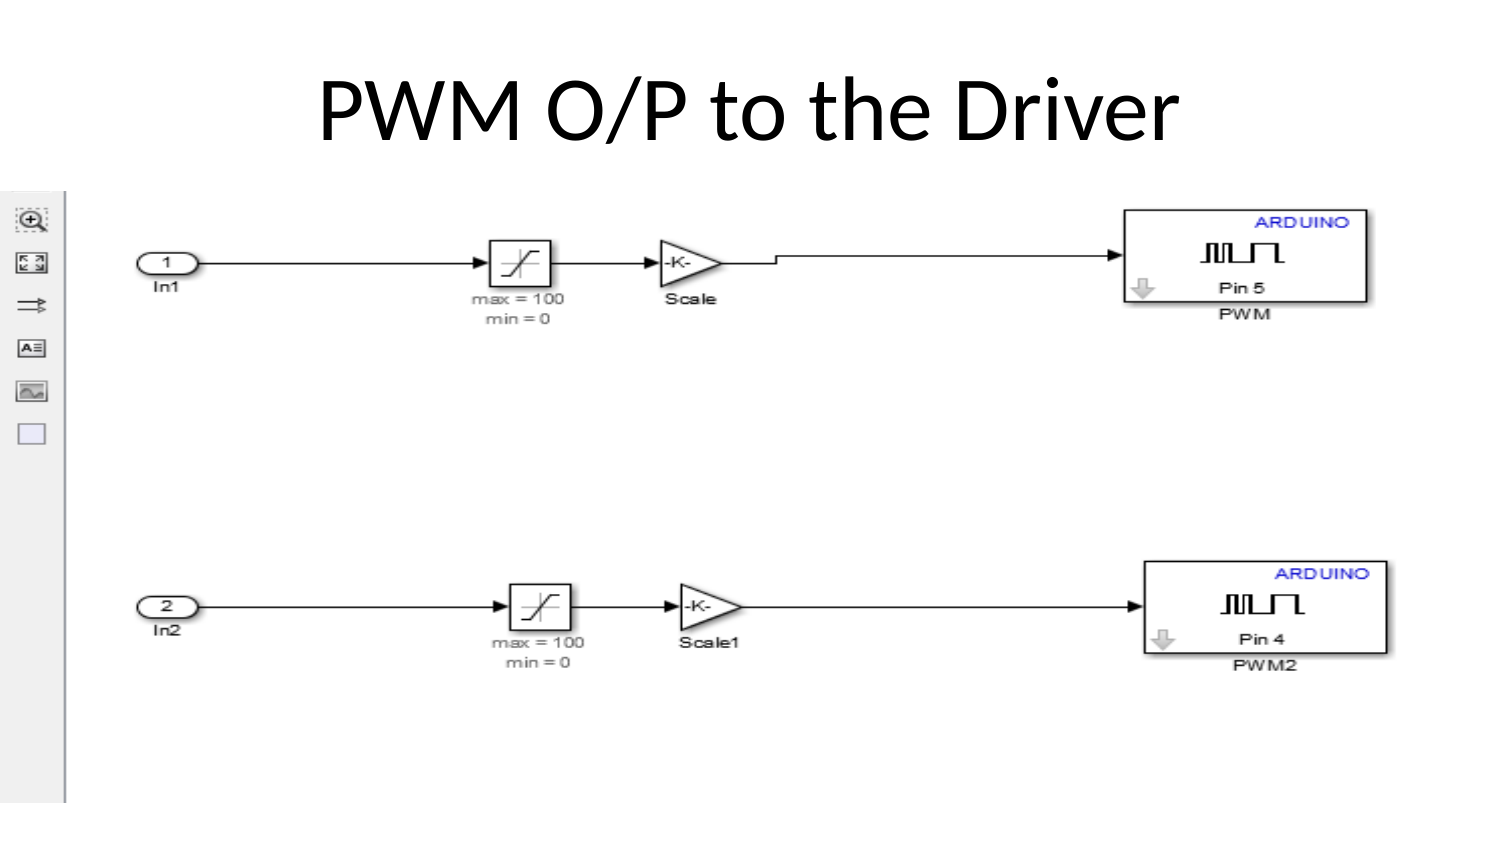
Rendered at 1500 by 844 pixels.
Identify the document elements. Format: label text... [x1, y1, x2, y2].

title PWM O/P to the Driver [75, 33, 1425, 175]
picture [0, 191, 1500, 804]
